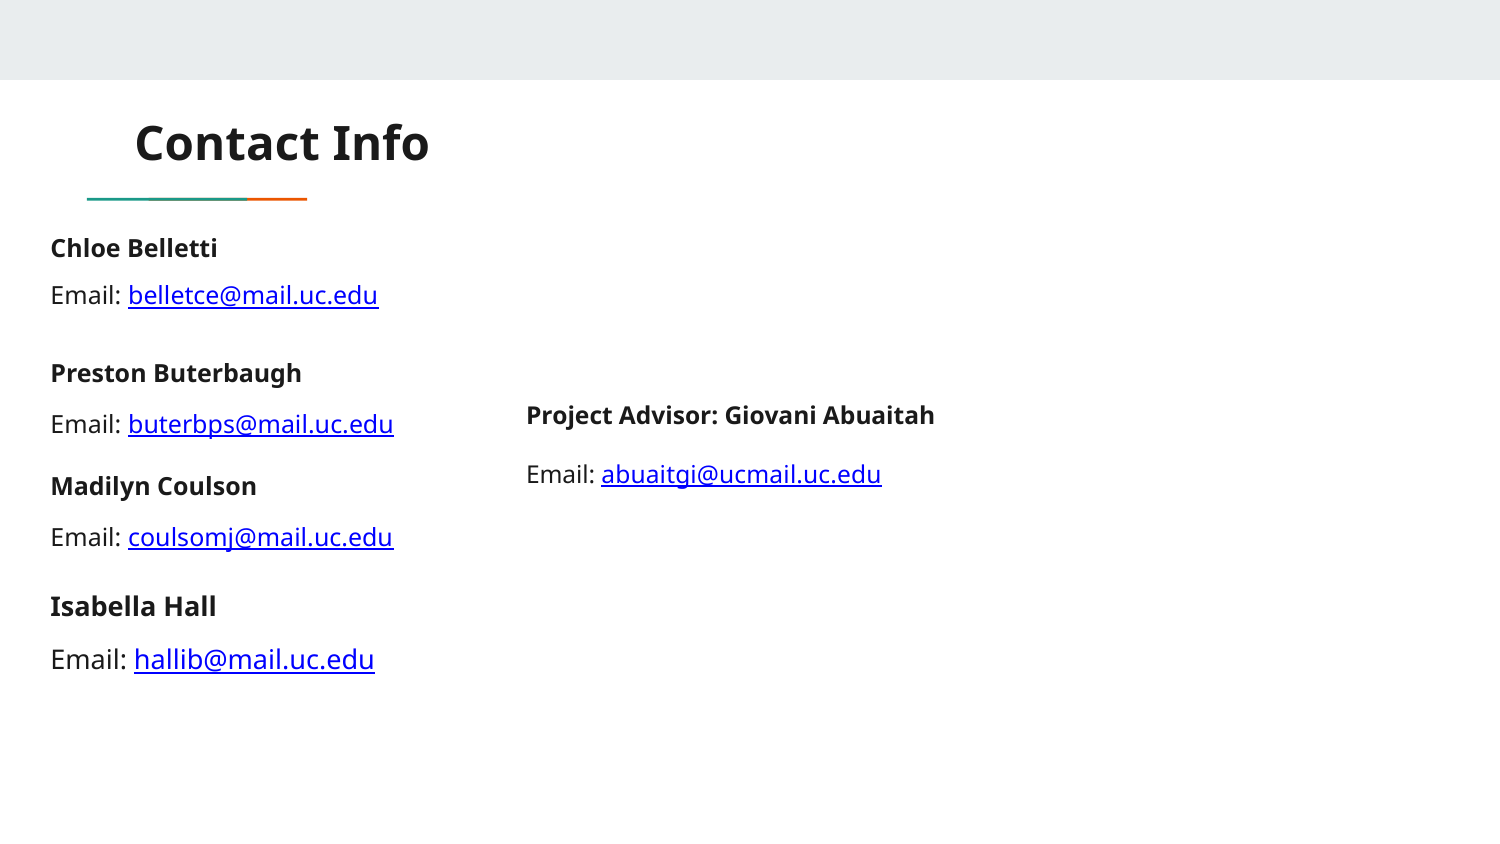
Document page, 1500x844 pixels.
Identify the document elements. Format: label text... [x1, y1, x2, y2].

list Chloe Belletti Email: belletce@mail.uc.edu [35, 223, 570, 343]
list Project Advisor: Giovani Abuaitah Email: abuaitgi@ucmail.uc.edu [510, 384, 966, 528]
list Preston Buterbaugh Email: buterbps@mail.uc.edu [35, 342, 467, 462]
list Isabella Hall Email: hallib@mail.uc.edu [35, 574, 414, 727]
list Madilyn Coulson Email: coulsomj@mail.uc.edu [35, 462, 414, 574]
title Contact Info [119, 97, 1381, 186]
